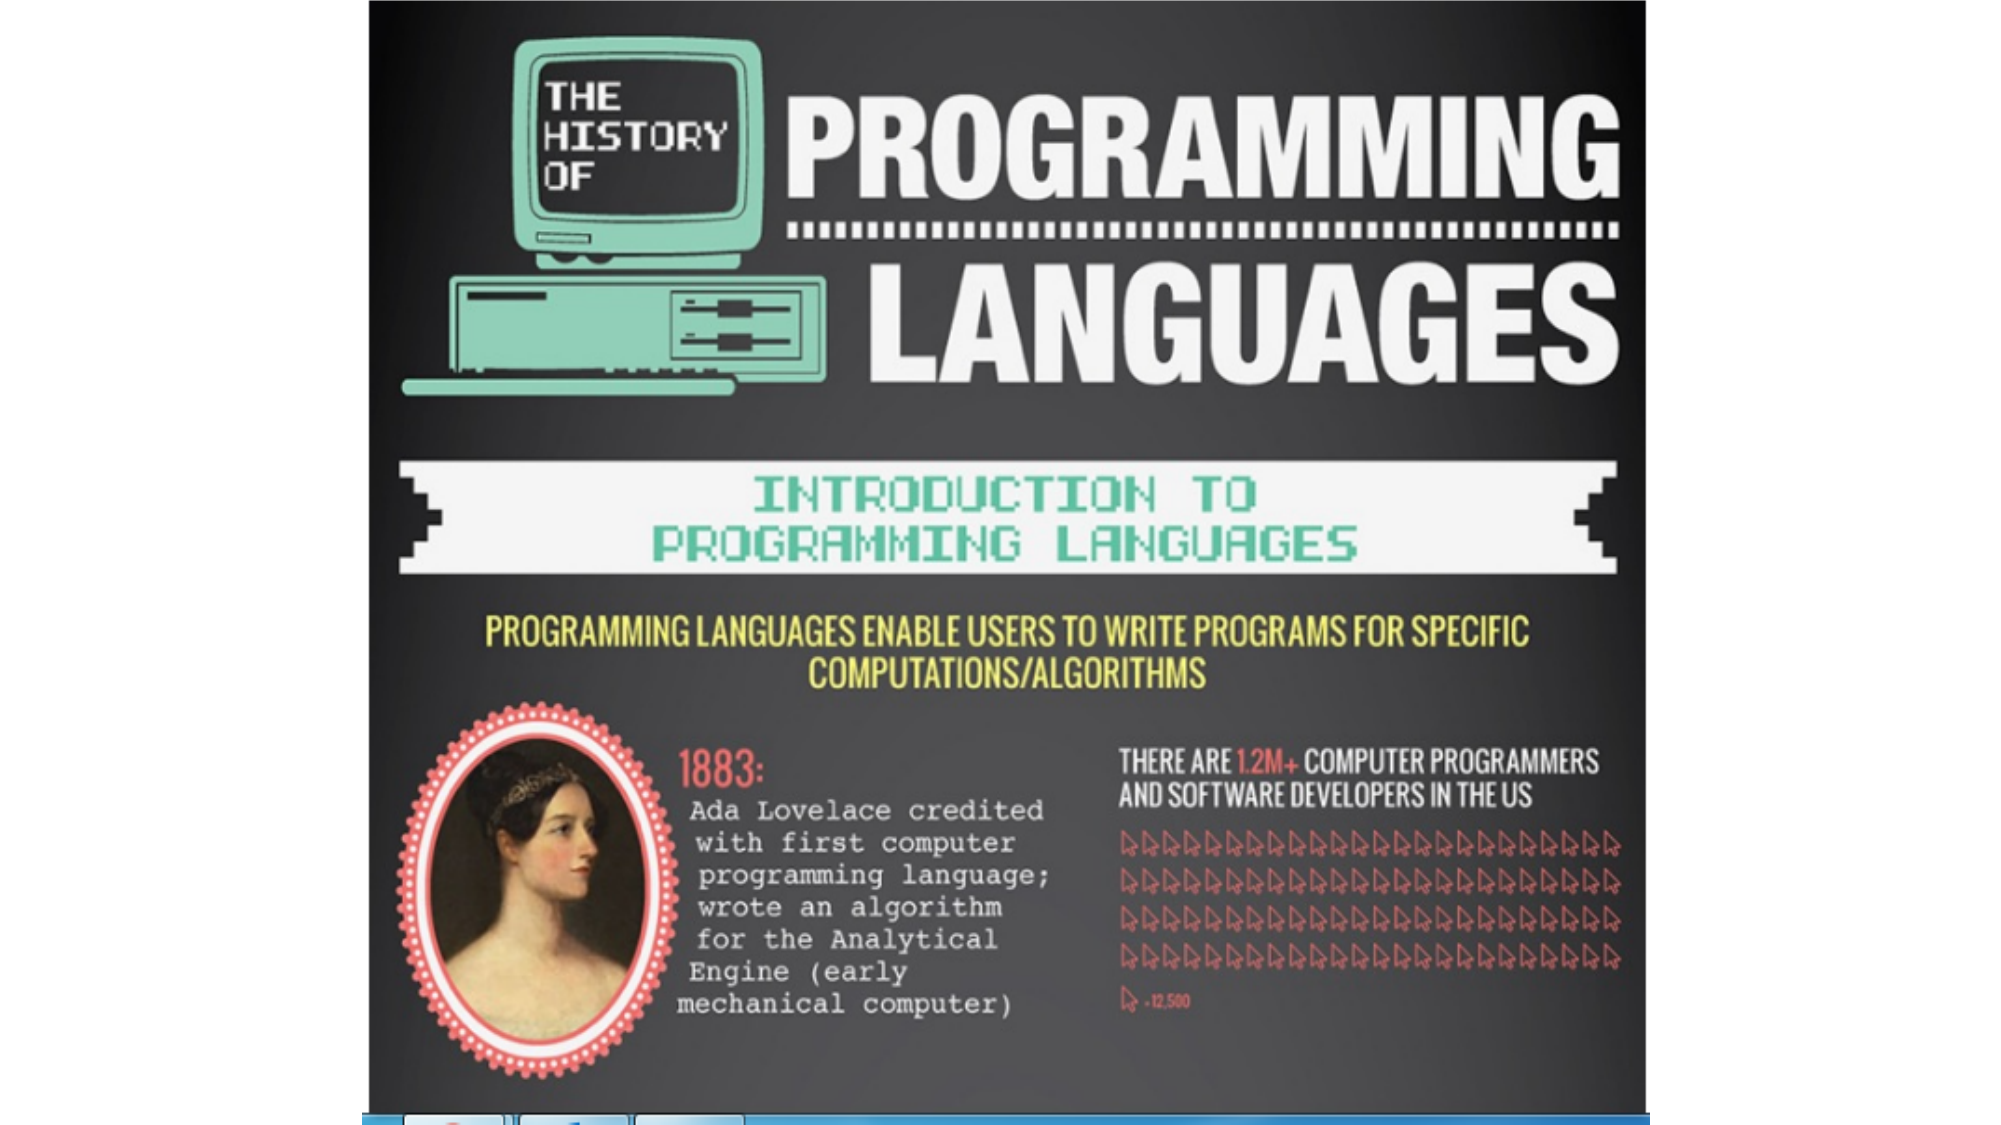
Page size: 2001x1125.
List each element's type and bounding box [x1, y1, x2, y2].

picture [362, 0, 1651, 1125]
